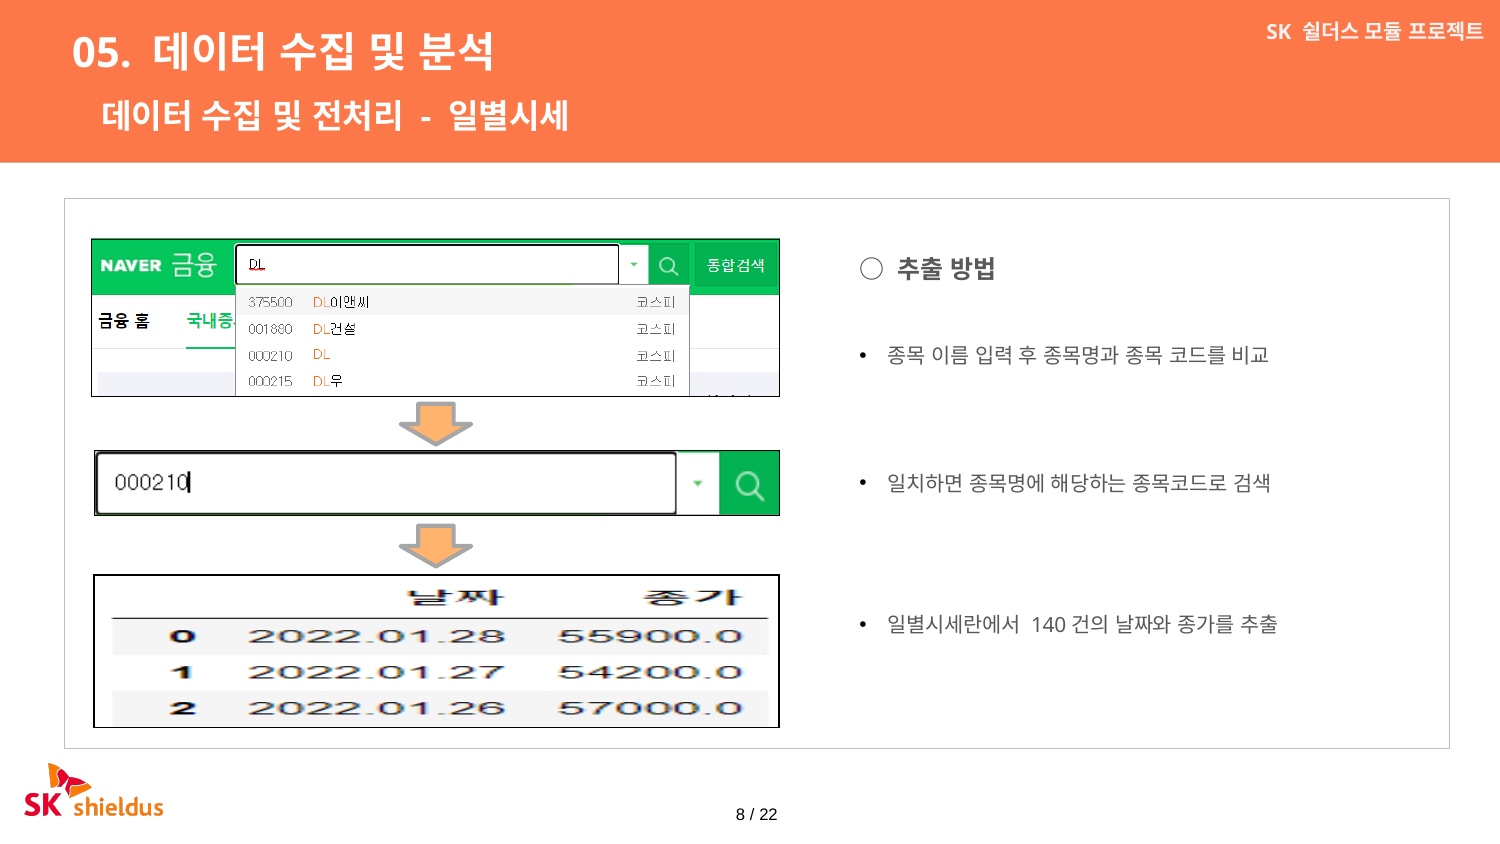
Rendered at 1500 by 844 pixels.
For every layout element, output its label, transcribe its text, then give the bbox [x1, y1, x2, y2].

text_box 일별시세란에서 140건의 날짜와 종가를 추출 [844, 599, 1384, 650]
text_box 일치하면 종목명에 해당하는 종목코드로 검색 [844, 457, 1384, 508]
picture [93, 574, 781, 729]
picture [94, 450, 781, 517]
text_box [398, 405, 474, 447]
text_box [64, 198, 1450, 749]
text_box 종목 이름 입력 후 종목명과 종목 코드를 비교 [844, 329, 1384, 381]
text_box ○ 추출 방법 [844, 239, 1384, 299]
picture [0, 0, 1500, 165]
picture [91, 238, 781, 397]
text_box [398, 526, 474, 569]
picture [24, 763, 163, 816]
text_box 8 / 22 [721, 796, 793, 832]
